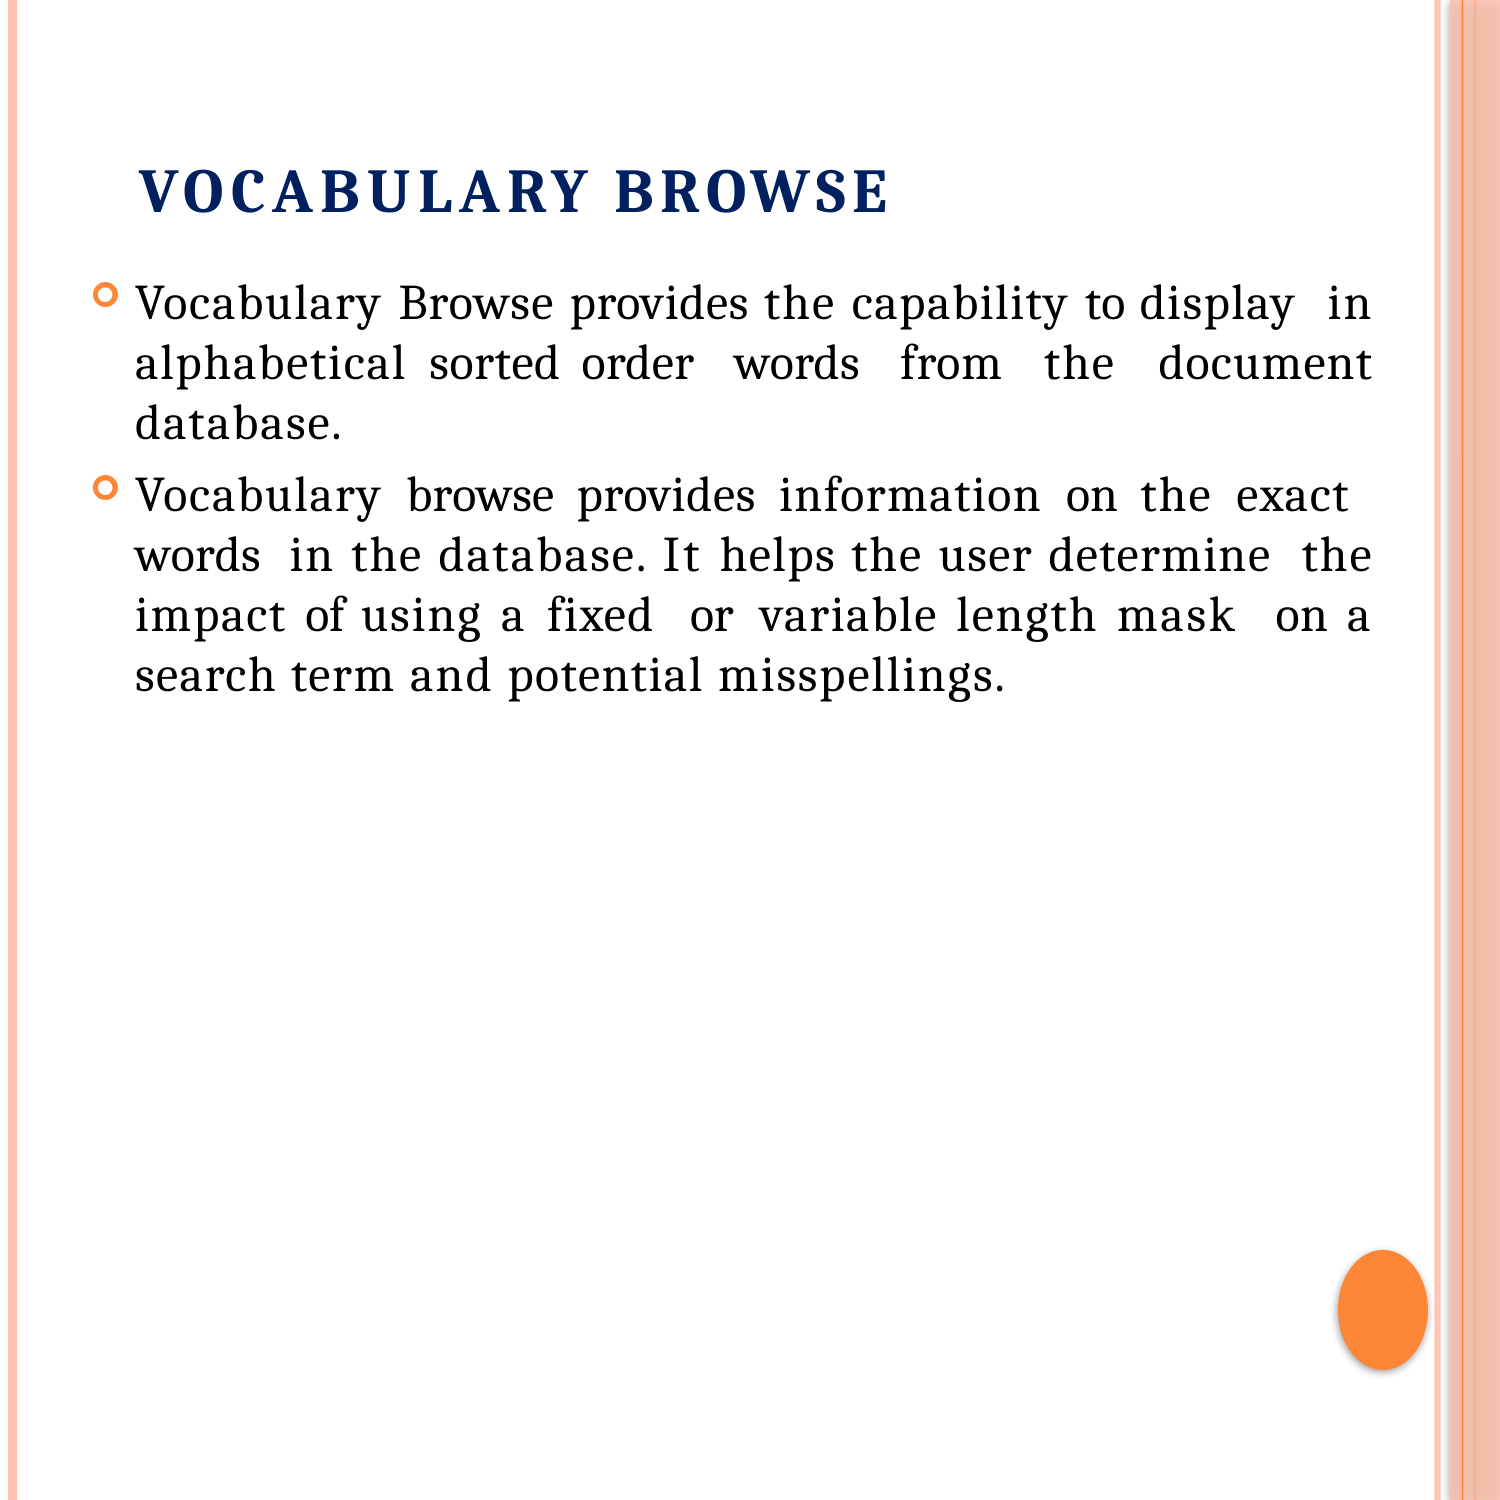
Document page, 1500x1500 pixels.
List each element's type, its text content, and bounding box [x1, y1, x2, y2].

title VOCABULARY BROWSE [137, 0, 1023, 225]
text_box Vocabulary Browse provides the capability to display in alphabetical sorted order words from the document database. Vocabulary browse provides information on the exact words in the database. It helps the user determine the impact of using a fixed or variable length mask on a search term and potential misspellings. [87, 267, 1375, 702]
